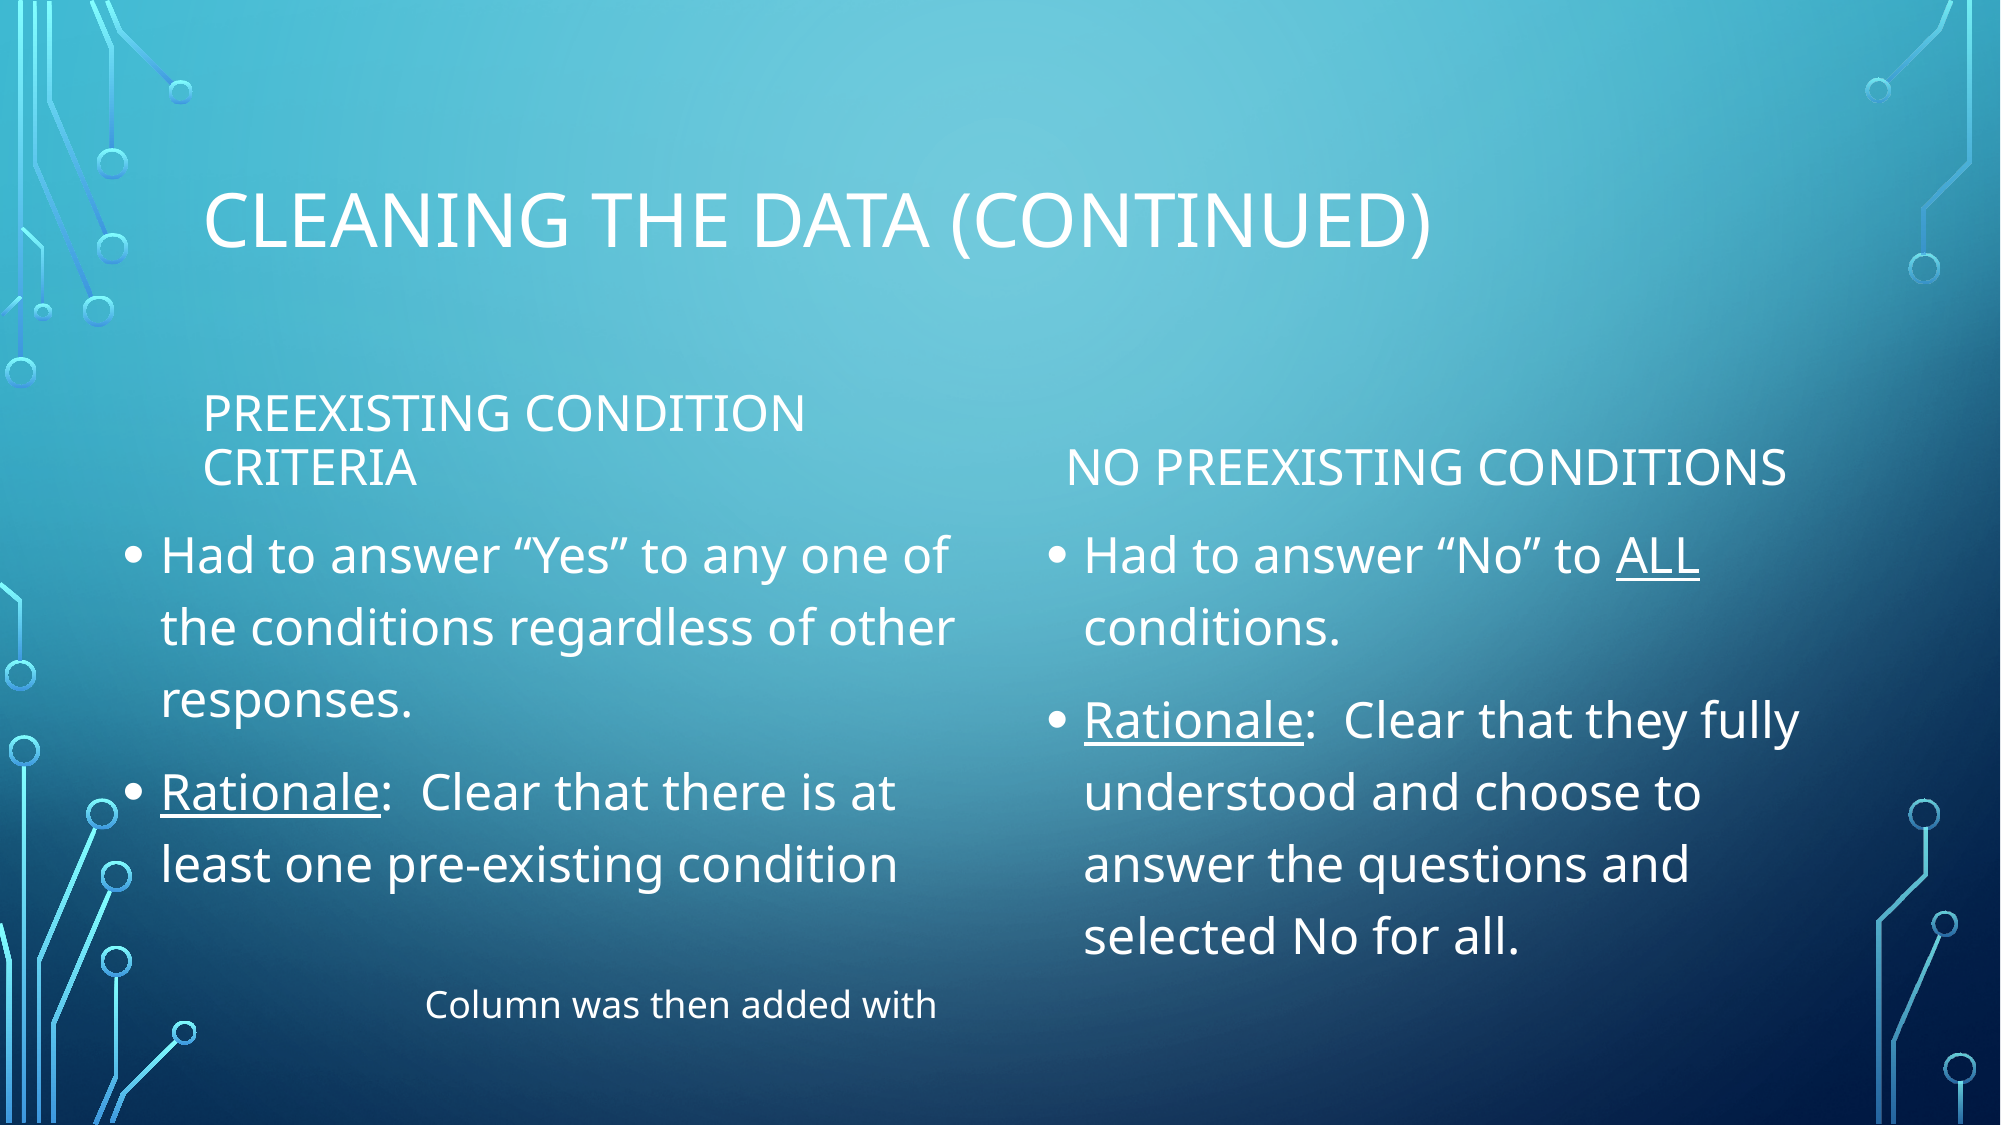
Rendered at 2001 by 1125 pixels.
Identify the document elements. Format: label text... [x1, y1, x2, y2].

list Preexisting Condition Criteria [187, 369, 988, 504]
list Had to answer “Yes” to any one of the conditions regardless of other responses. Rationale: Clear that there is at least one pre-existing condition [107, 504, 988, 950]
list Had to answer “No” to ALL conditions. Rationale: Clear that they fully understood and choose to answer the questions and selected No for all. [1031, 504, 1847, 950]
list No Preexisting Conditions [1050, 369, 1813, 504]
title Cleaning the Data (continued) [187, 101, 1813, 344]
text_box Column was then added with [409, 973, 1509, 1034]
